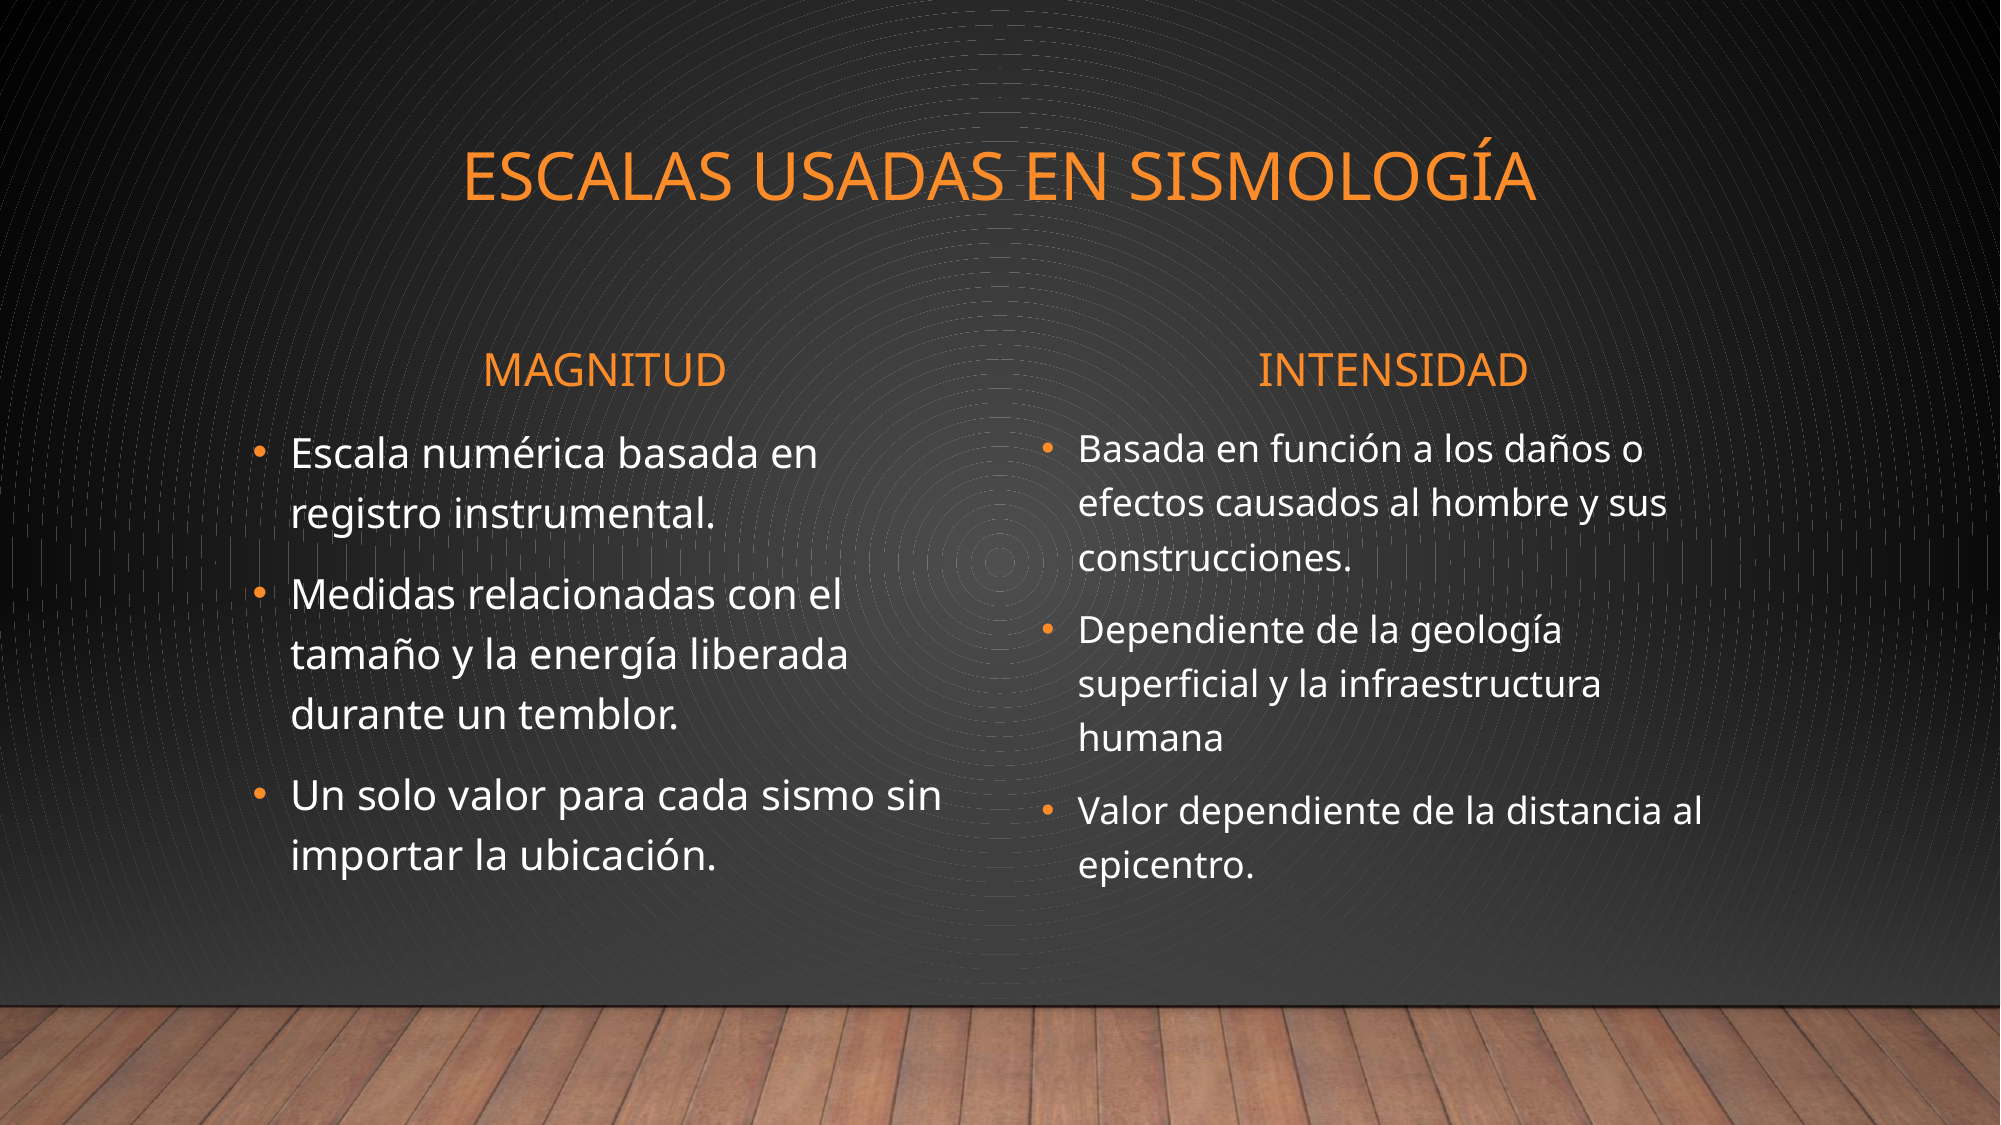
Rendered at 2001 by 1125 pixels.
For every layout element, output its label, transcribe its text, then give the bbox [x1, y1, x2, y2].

list INTENSIDAD [1026, 298, 1763, 404]
list Basada en función a los daños o efectos causados al hombre y sus construcciones. Dependiente de la geología superficial y la infraestructura humana Valor dependiente de la distancia al epicentro. [1026, 408, 1763, 896]
title ESCALAS USADAS EN SISMOLOGÍA [237, 92, 1763, 266]
list Escala numérica basada en registro instrumental. Medidas relacionadas con el tamaño y la energía liberada durante un temblor. Un solo valor para cada sismo sin importar la ubicación. [237, 408, 974, 898]
list MAGNITUD [237, 271, 974, 404]
picture [0, 1005, 2000, 1125]
